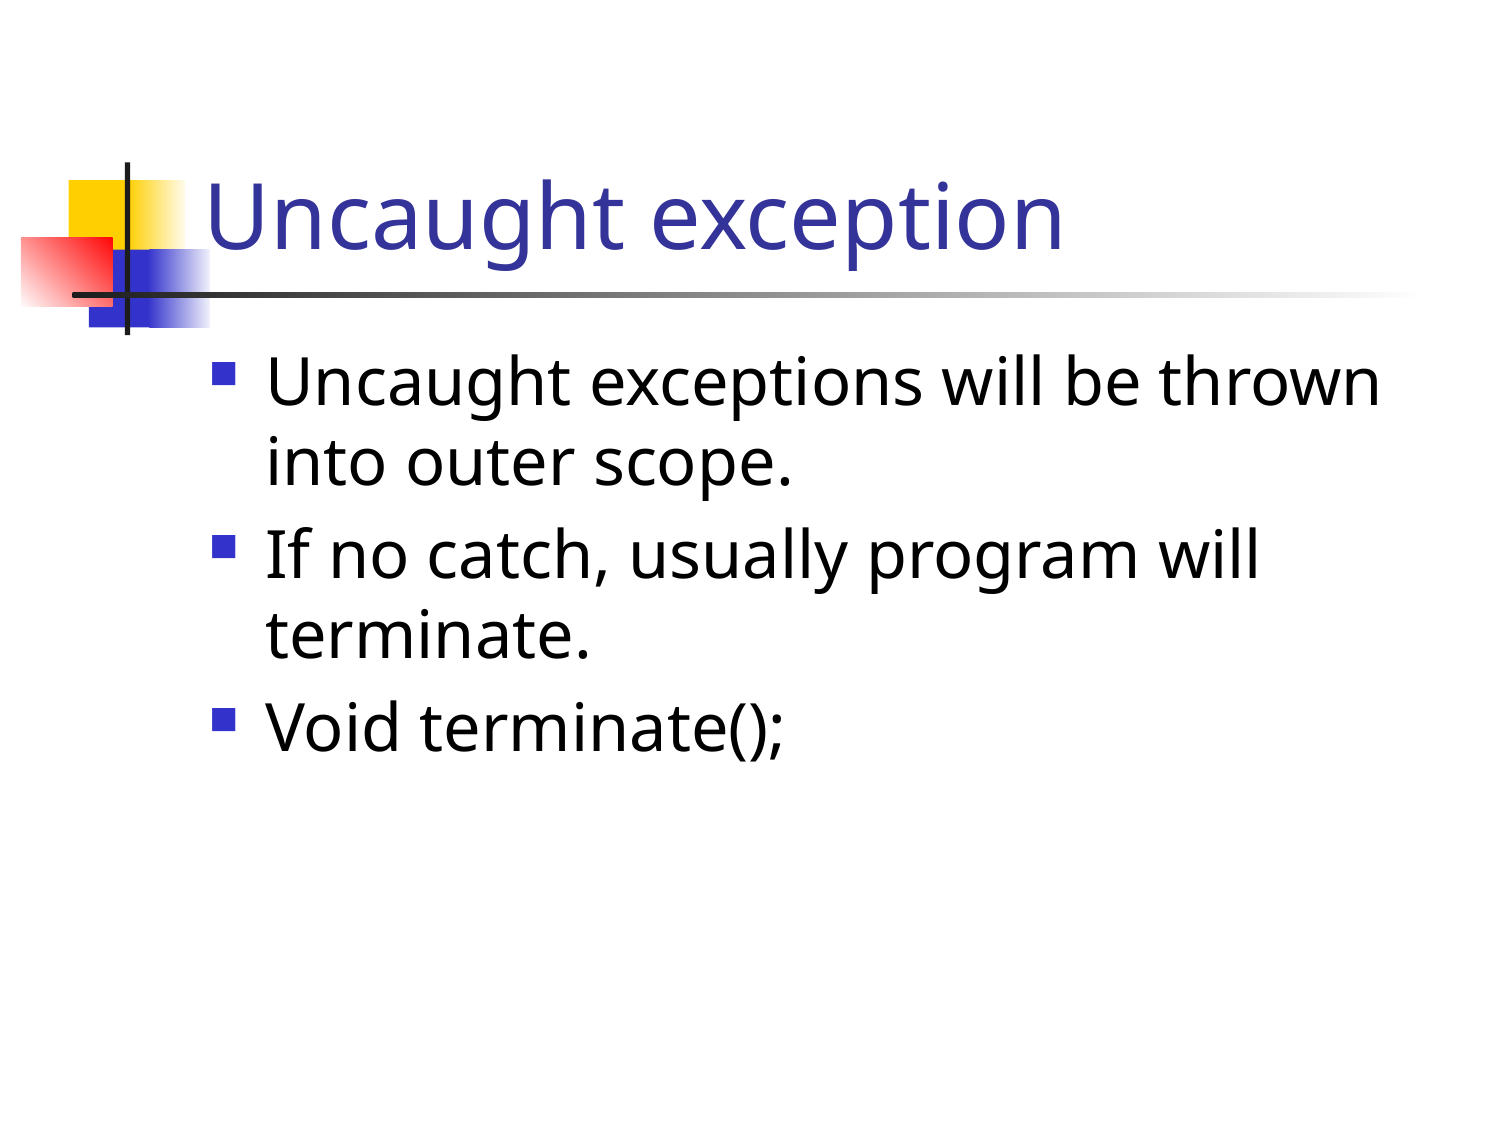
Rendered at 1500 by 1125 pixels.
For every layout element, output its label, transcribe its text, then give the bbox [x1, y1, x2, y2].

title Uncaught exception [188, 34, 1468, 276]
list Uncaught exceptions will be thrown into outer scope. If no catch, usually program will terminate. Void terminate(); [193, 330, 1470, 1007]
